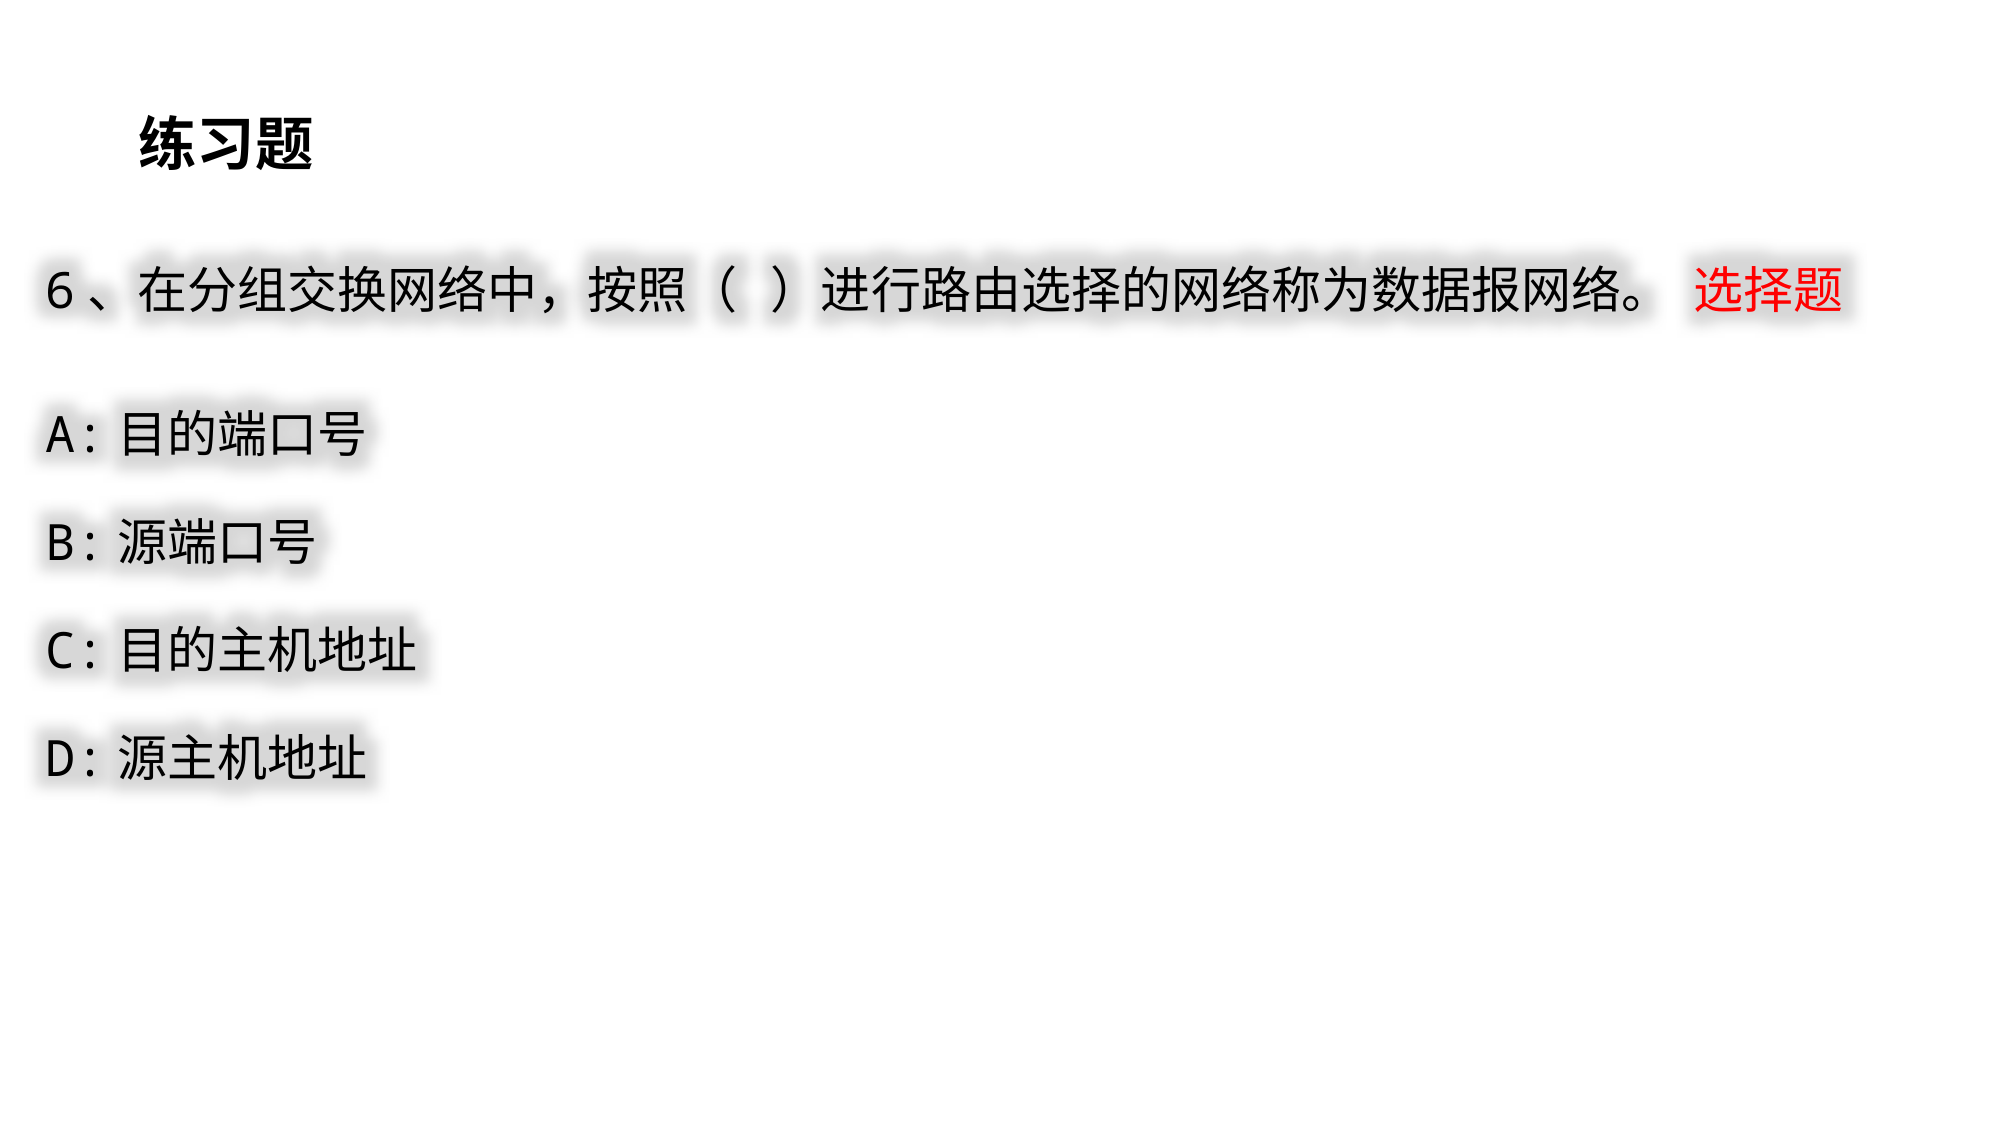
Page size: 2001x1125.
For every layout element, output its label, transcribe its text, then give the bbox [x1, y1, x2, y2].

text_box 练习题 [120, 97, 1568, 187]
text_box 6、在分组交换网络中，按照（ ）进行路由选择的网络称为数据报网络。 选择题 A:目的端口号 B:源端口号 C:目的主机地址 D:源主机地址 [26, 219, 1954, 1047]
